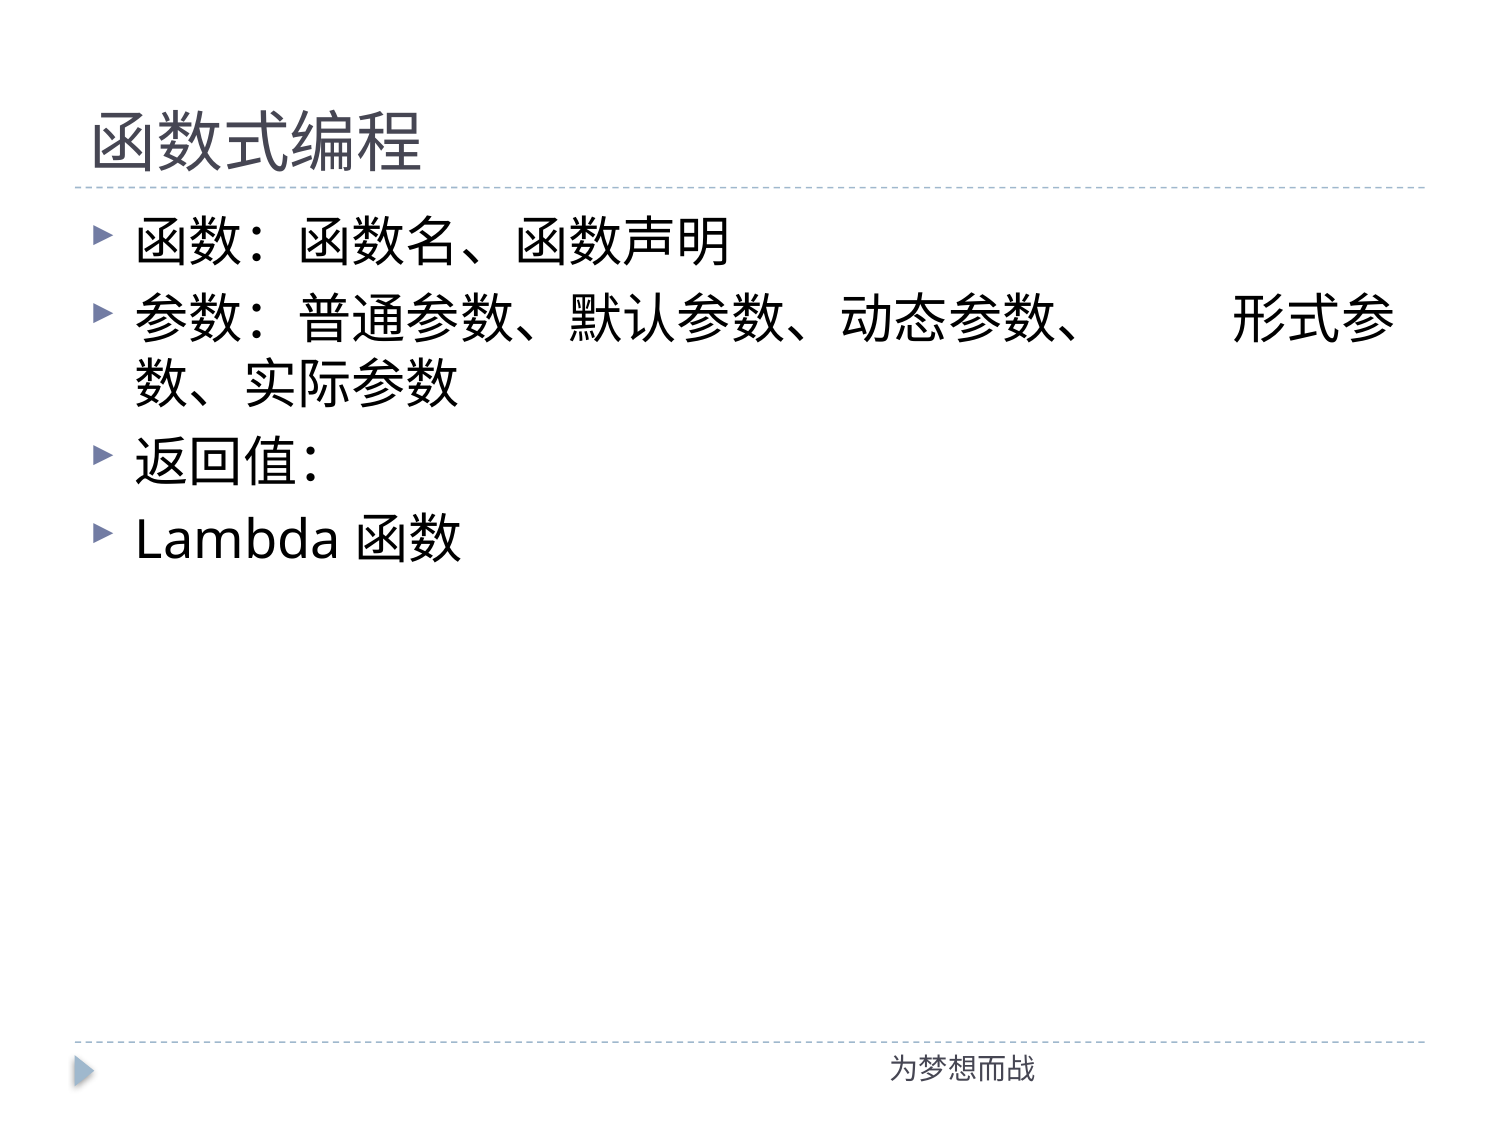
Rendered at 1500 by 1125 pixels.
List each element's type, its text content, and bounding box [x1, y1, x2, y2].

title 函数式编程 [75, 24, 1425, 188]
list 函数：函数名、函数声明 参数：普通参数、默认参数、动态参数、 形式参数、实际参数 返回值： Lambda函数 [75, 200, 1425, 1010]
footer 为梦想而战 [475, 1042, 1051, 1103]
